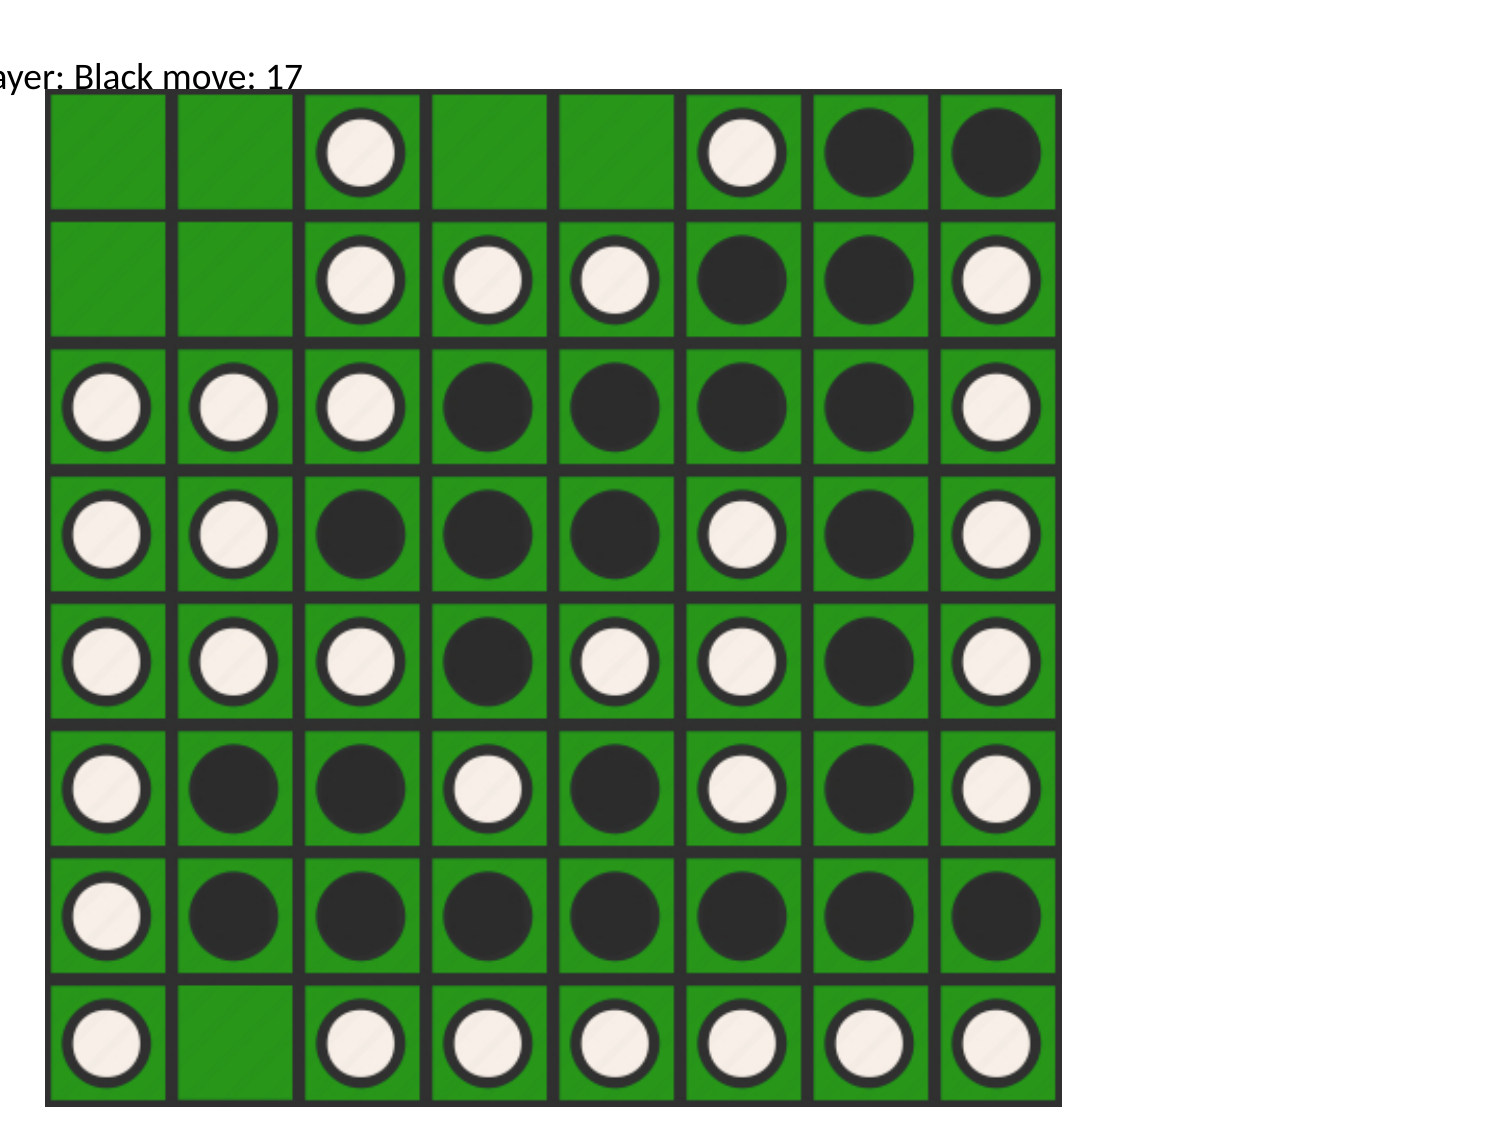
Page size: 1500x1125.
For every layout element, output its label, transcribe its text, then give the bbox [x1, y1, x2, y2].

picture [44, 89, 1062, 1107]
text_box turn: 53 player: Black move: 17 [0, 44, 319, 105]
